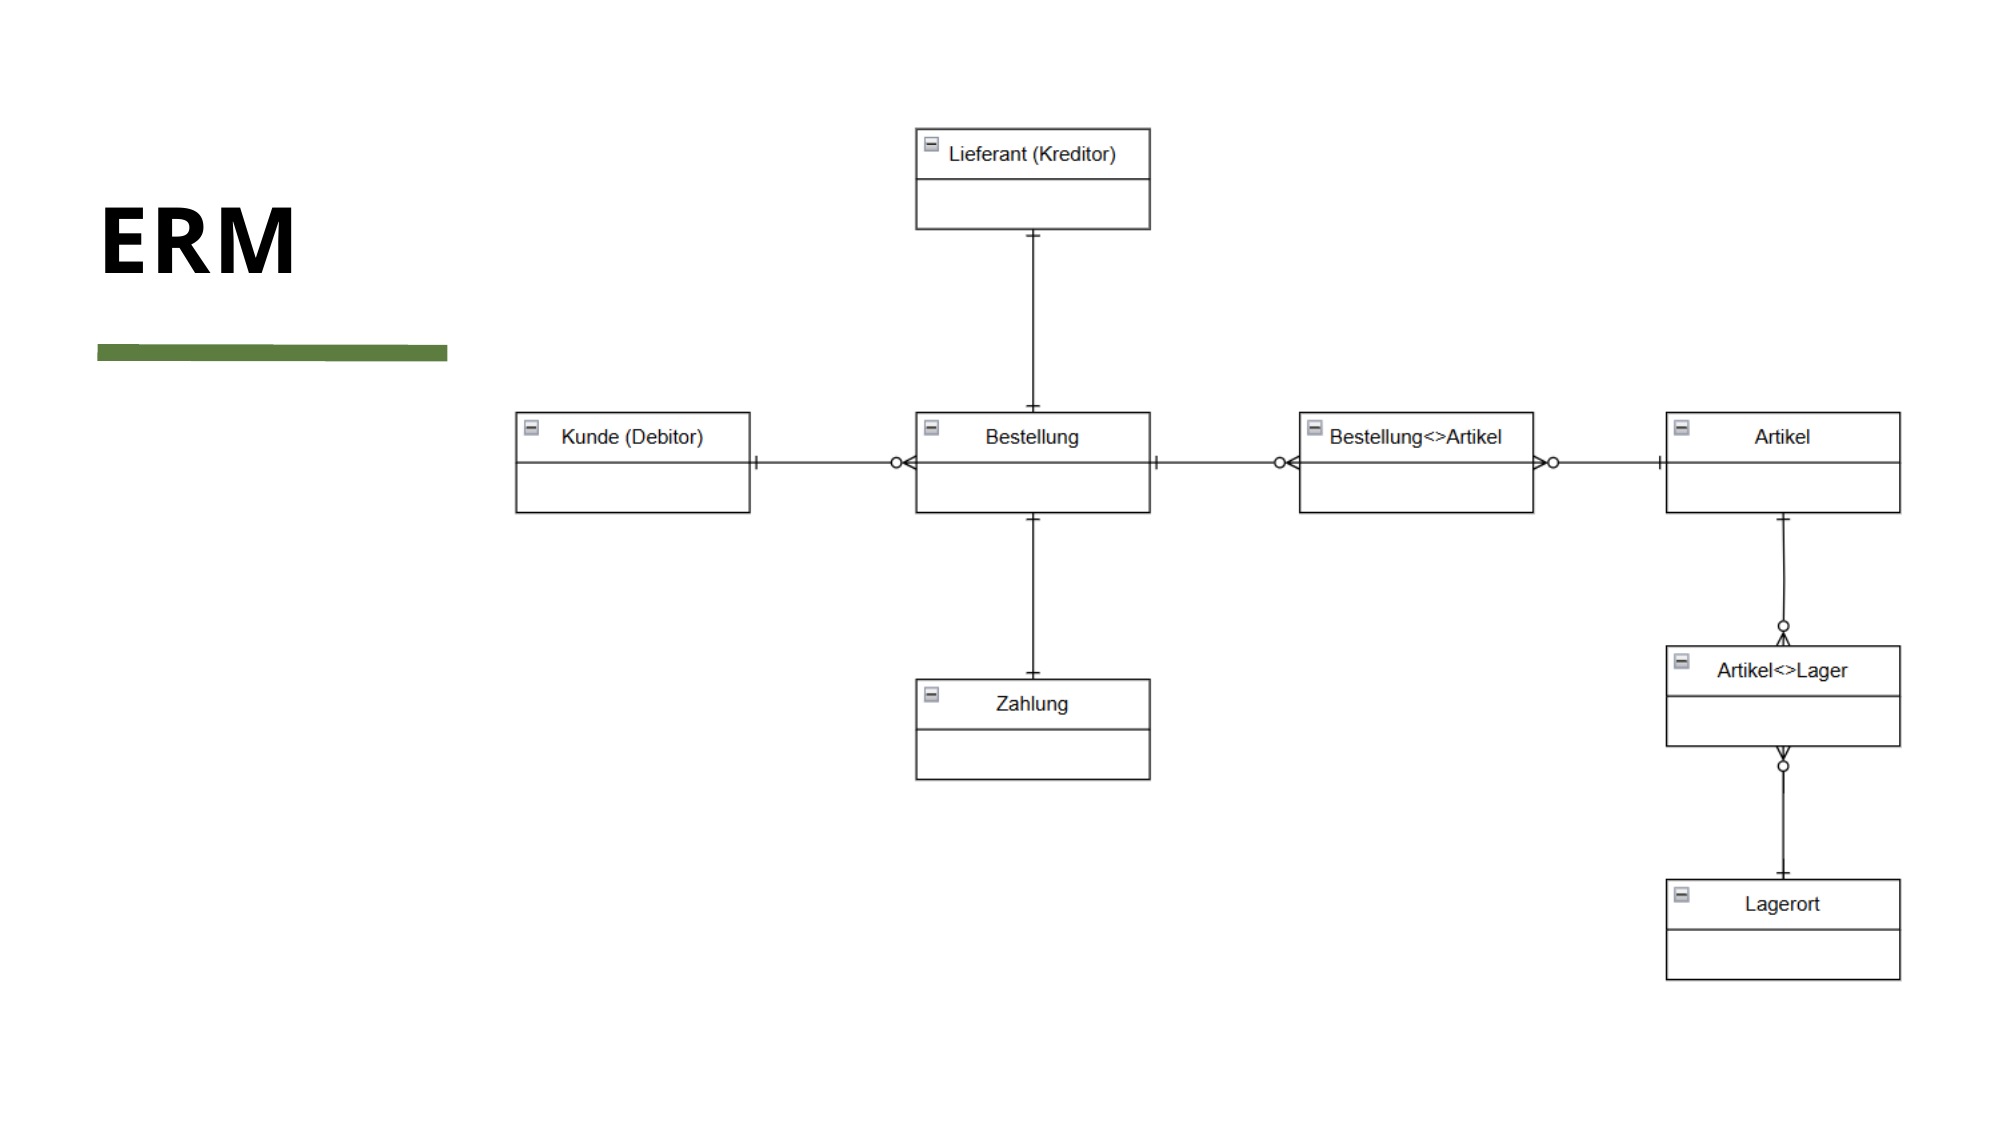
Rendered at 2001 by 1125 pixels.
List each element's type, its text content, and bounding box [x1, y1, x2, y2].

picture [495, 89, 1926, 991]
title ERM [97, 33, 1898, 291]
